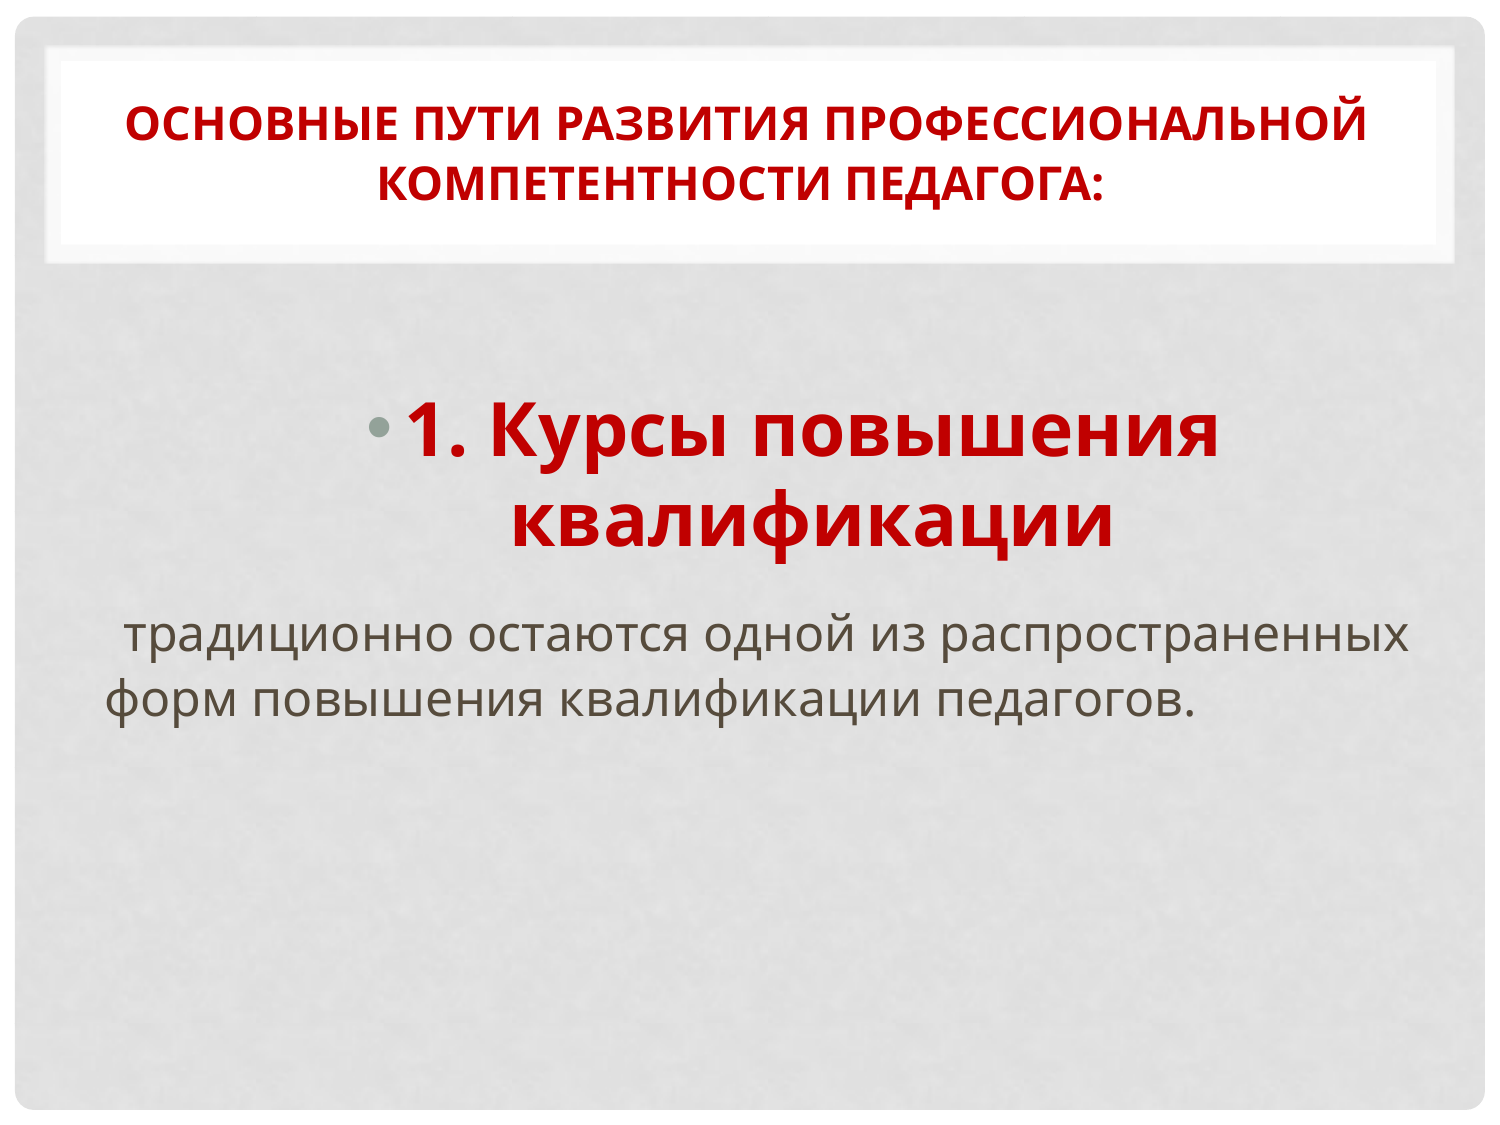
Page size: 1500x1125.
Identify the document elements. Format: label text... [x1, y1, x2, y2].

title Основные пути развития профессиональной компетентности педагога: [69, 66, 1425, 238]
list 1. Курсы повышения квалификации традиционно остаются одной из распространенных форм повышения квалификации педагогов. [70, 373, 1500, 1005]
